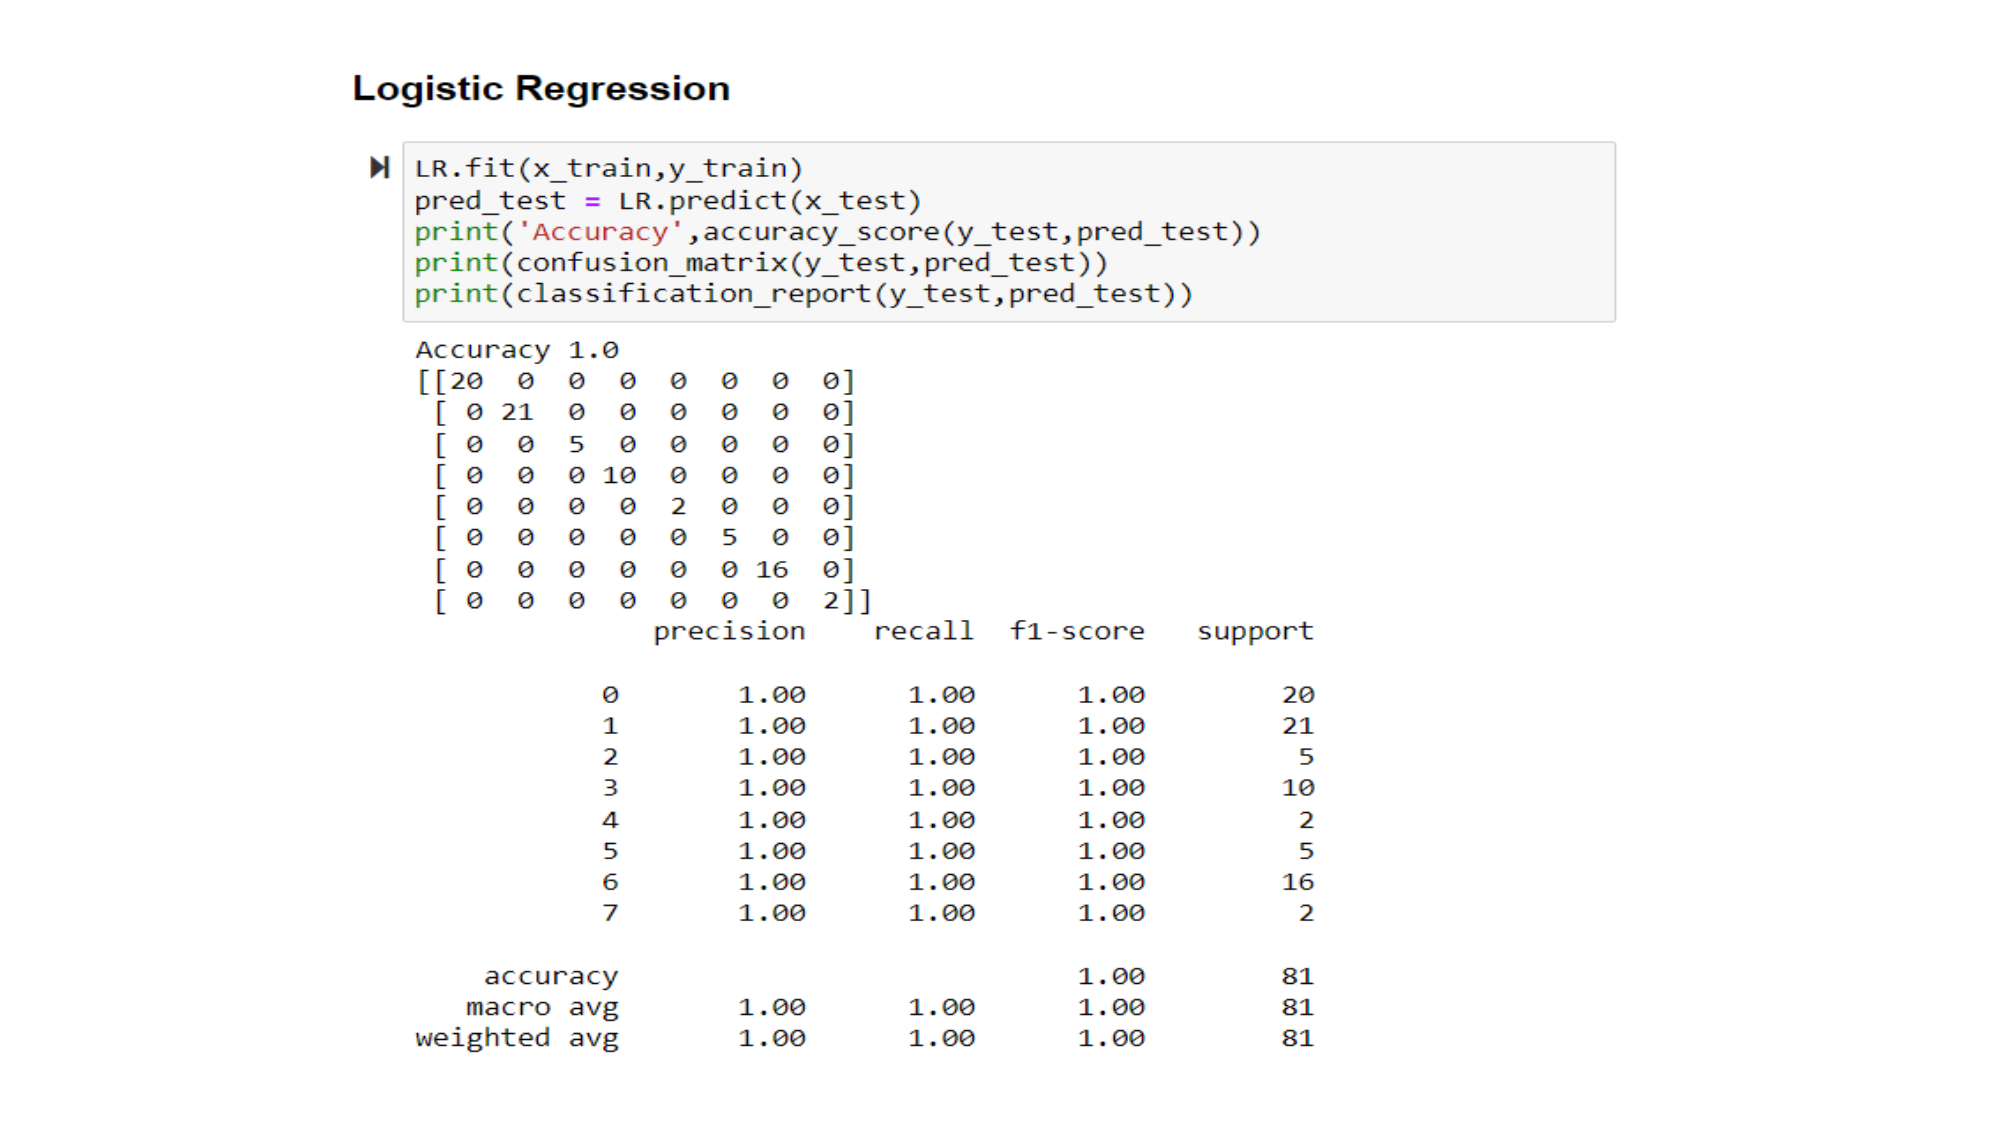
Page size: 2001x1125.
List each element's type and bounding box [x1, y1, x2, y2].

picture [327, 62, 1629, 1064]
